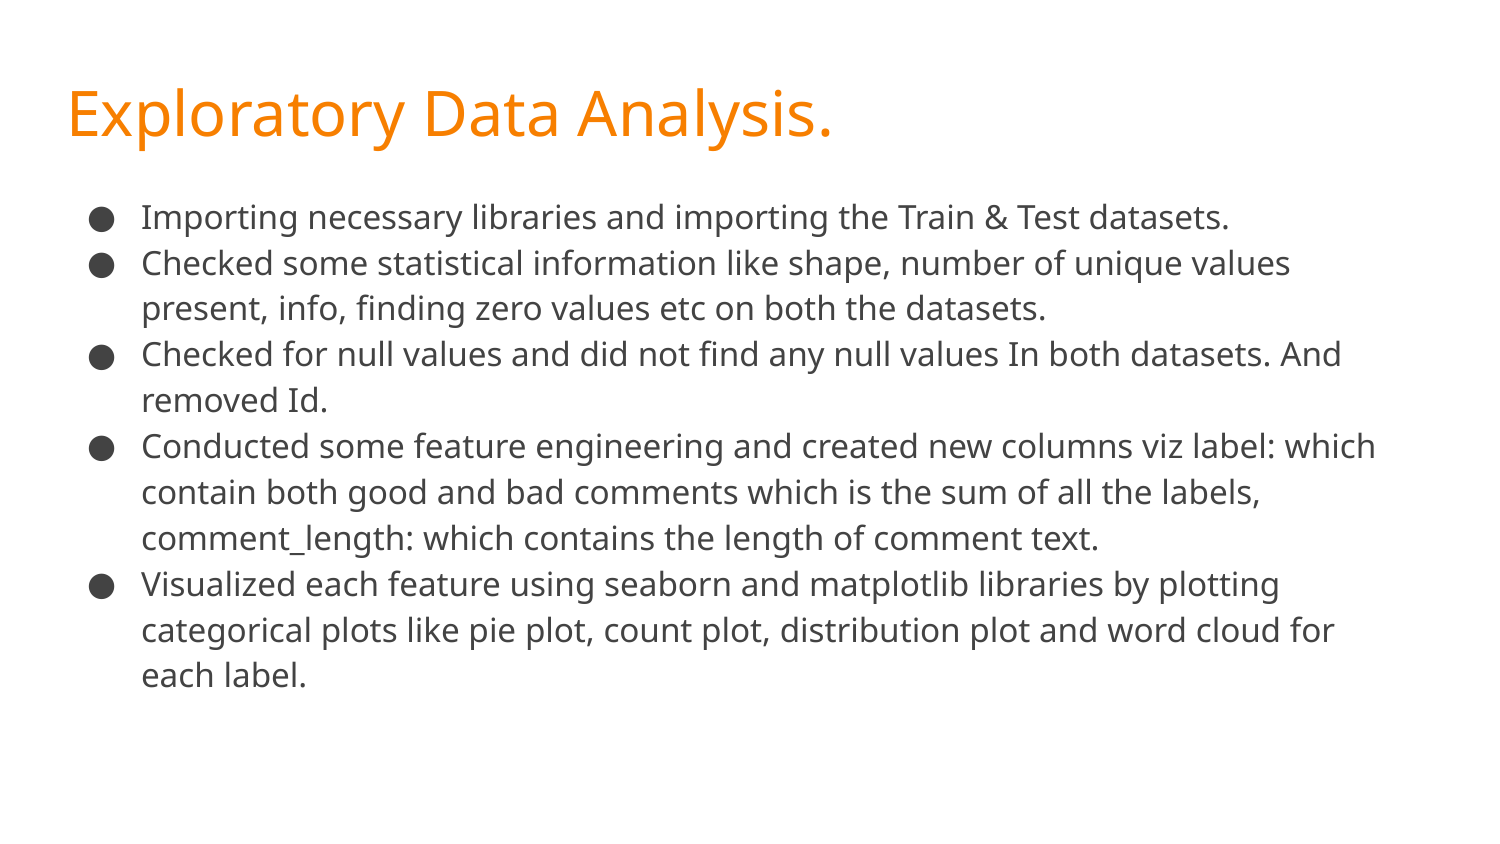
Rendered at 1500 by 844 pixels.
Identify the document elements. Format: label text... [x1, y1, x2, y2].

list Importing necessary libraries and importing the Train & Test datasets. Checked some statistical information like shape, number of unique values present, info, finding zero values etc on both the datasets. Checked for null values and did not find any null values In both datasets. And removed Id. Conducted some feature engineering and created new columns viz label: which contain both good and bad comments which is the sum of all the labels, comment_length: which contains the length of comment text. Visualized each feature using seaborn and matplotlib libraries by plotting categorical plots like pie plot, count plot, distribution plot and word cloud for each label. [51, 174, 1416, 710]
title Exploratory Data Analysis. [51, 58, 1449, 230]
